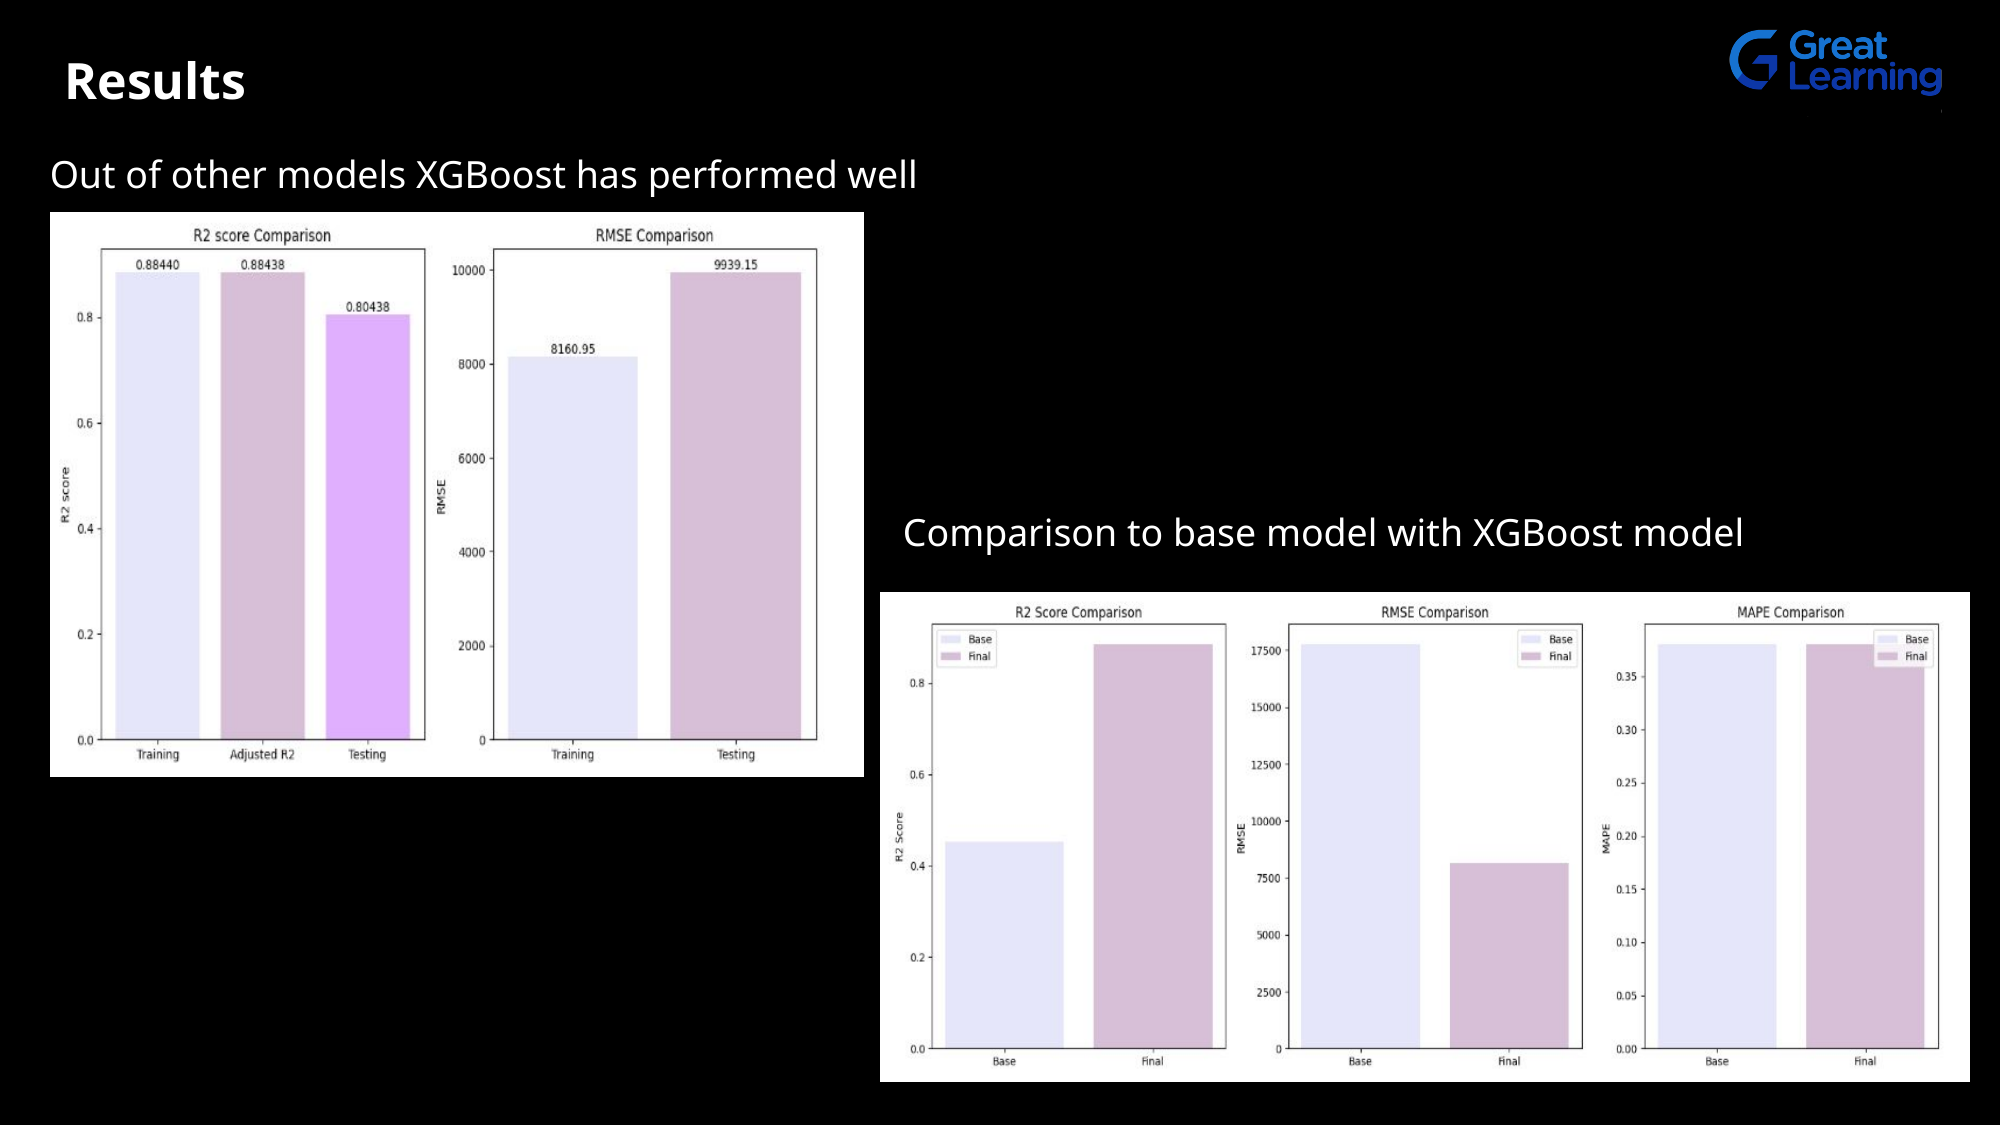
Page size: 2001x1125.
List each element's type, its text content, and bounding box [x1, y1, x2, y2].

text_box Results [49, 42, 262, 117]
text_box Comparison to base model with XGBoost model [864, 502, 1785, 562]
picture [49, 212, 864, 777]
picture [1699, 25, 1972, 121]
picture [880, 592, 1970, 1083]
text_box Out of other models XGBoost has performed well [35, 143, 956, 204]
